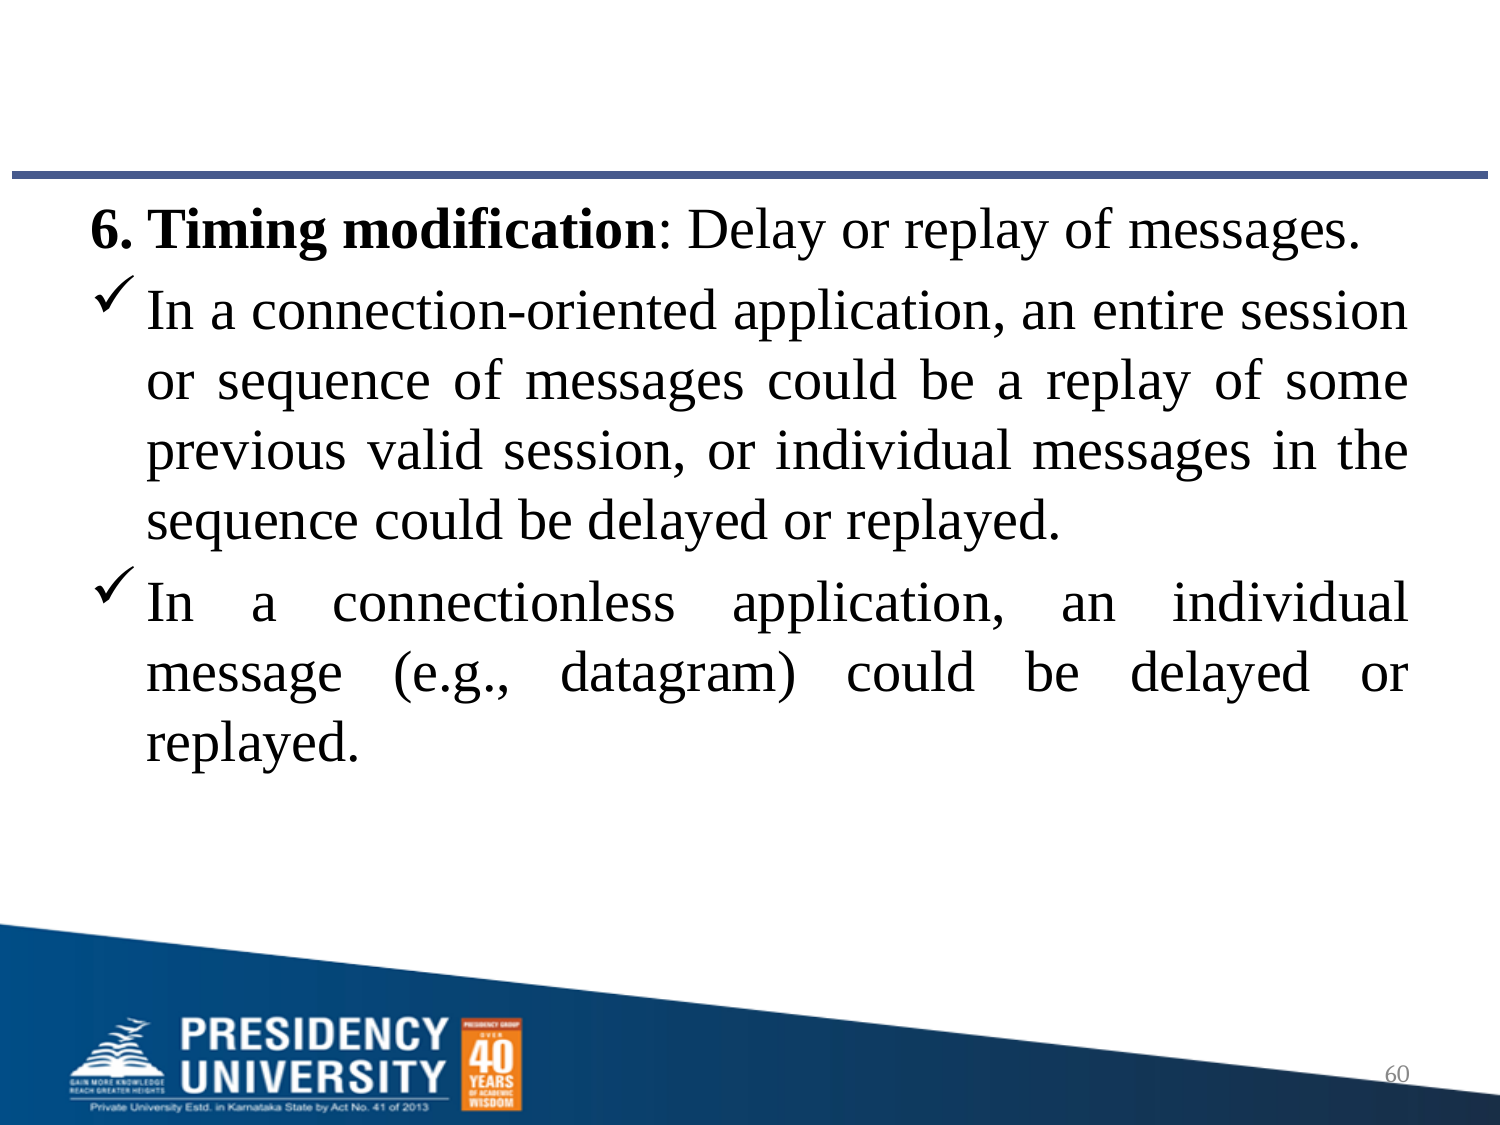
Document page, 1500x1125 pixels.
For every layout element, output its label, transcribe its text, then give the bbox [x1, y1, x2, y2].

picture [0, 921, 1500, 1125]
slide_number 60 [1074, 1042, 1425, 1103]
list 6. Timing modification: Delay or replay of messages. In a connection-oriented application, an entire session or sequence of messages could be a replay of some previous valid session, or individual messages in the sequence could be delayed or replayed. In a connectionless application, an individual message (e.g., datagram) could be delayed or replayed. [75, 182, 1425, 950]
